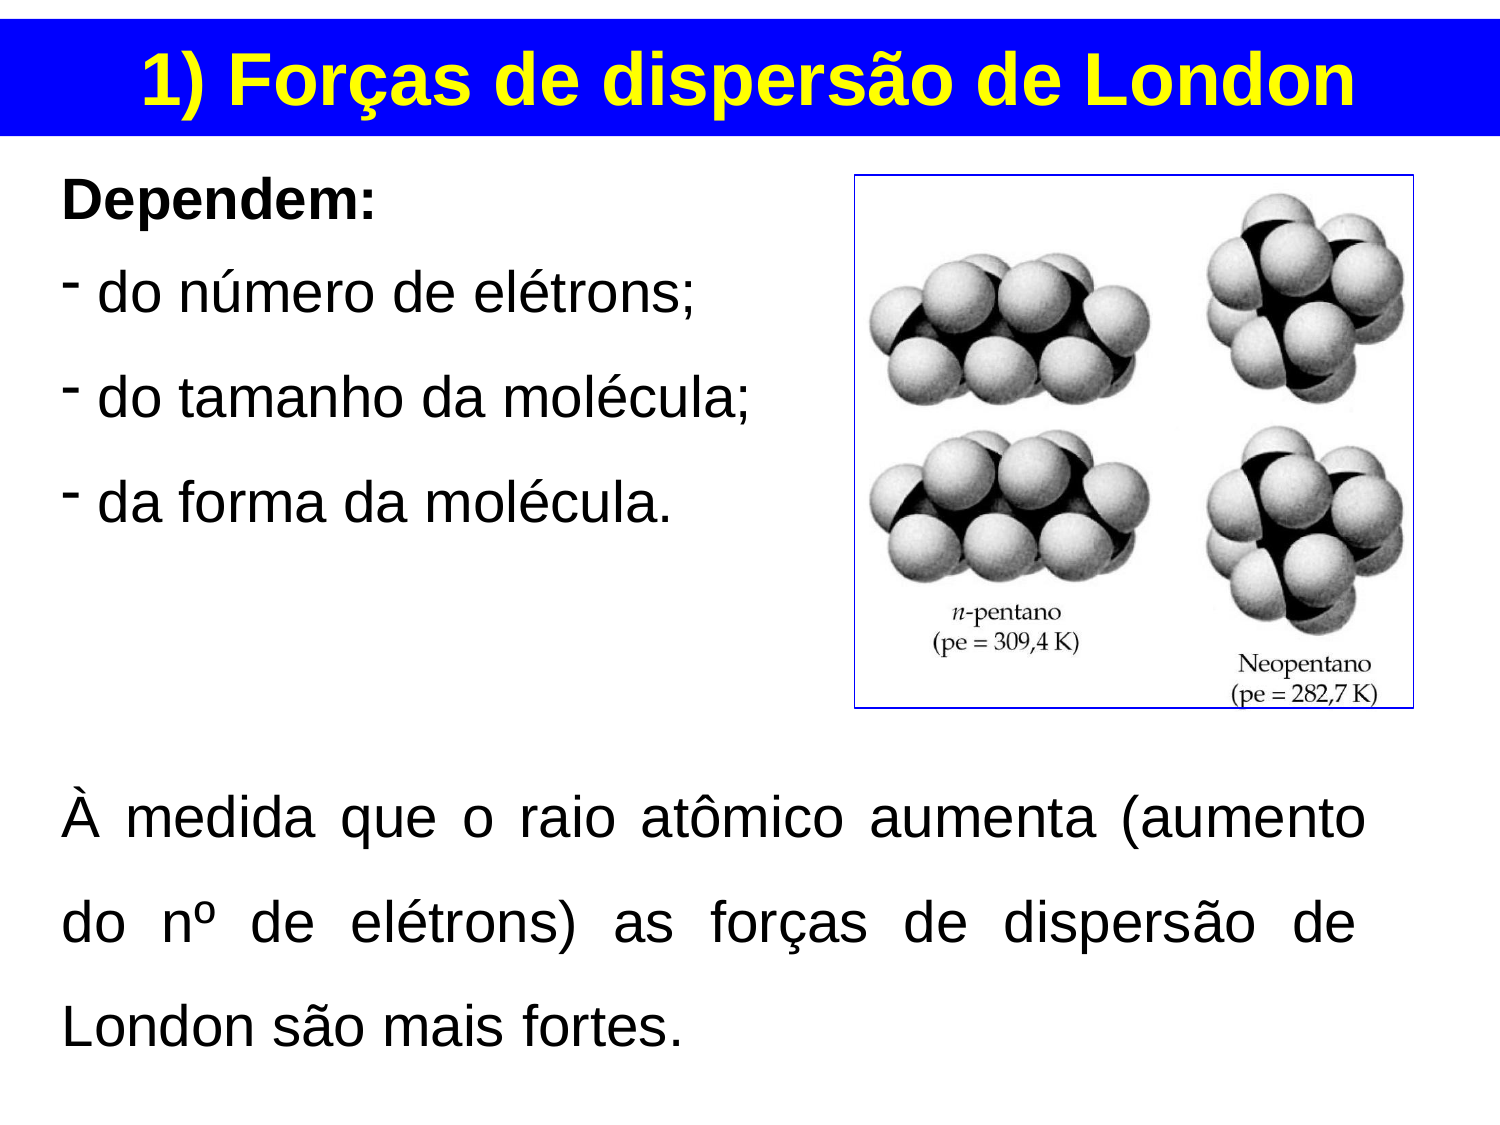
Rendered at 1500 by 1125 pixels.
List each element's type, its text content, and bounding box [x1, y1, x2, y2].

text_box Dependem: do número de elétrons; do tamanho da molécula; da forma da molécula. [59, 137, 756, 534]
text_box [863, 708, 1409, 712]
title 1) Forças de dispersão de London [137, 28, 1363, 219]
text_box [0, 18, 1500, 137]
text_box À medida que o raio atômico aumenta (aumento do nº de elétrons) as forças de dispersão de London são mais fortes. [59, 741, 1394, 1059]
text_box [854, 174, 1414, 708]
